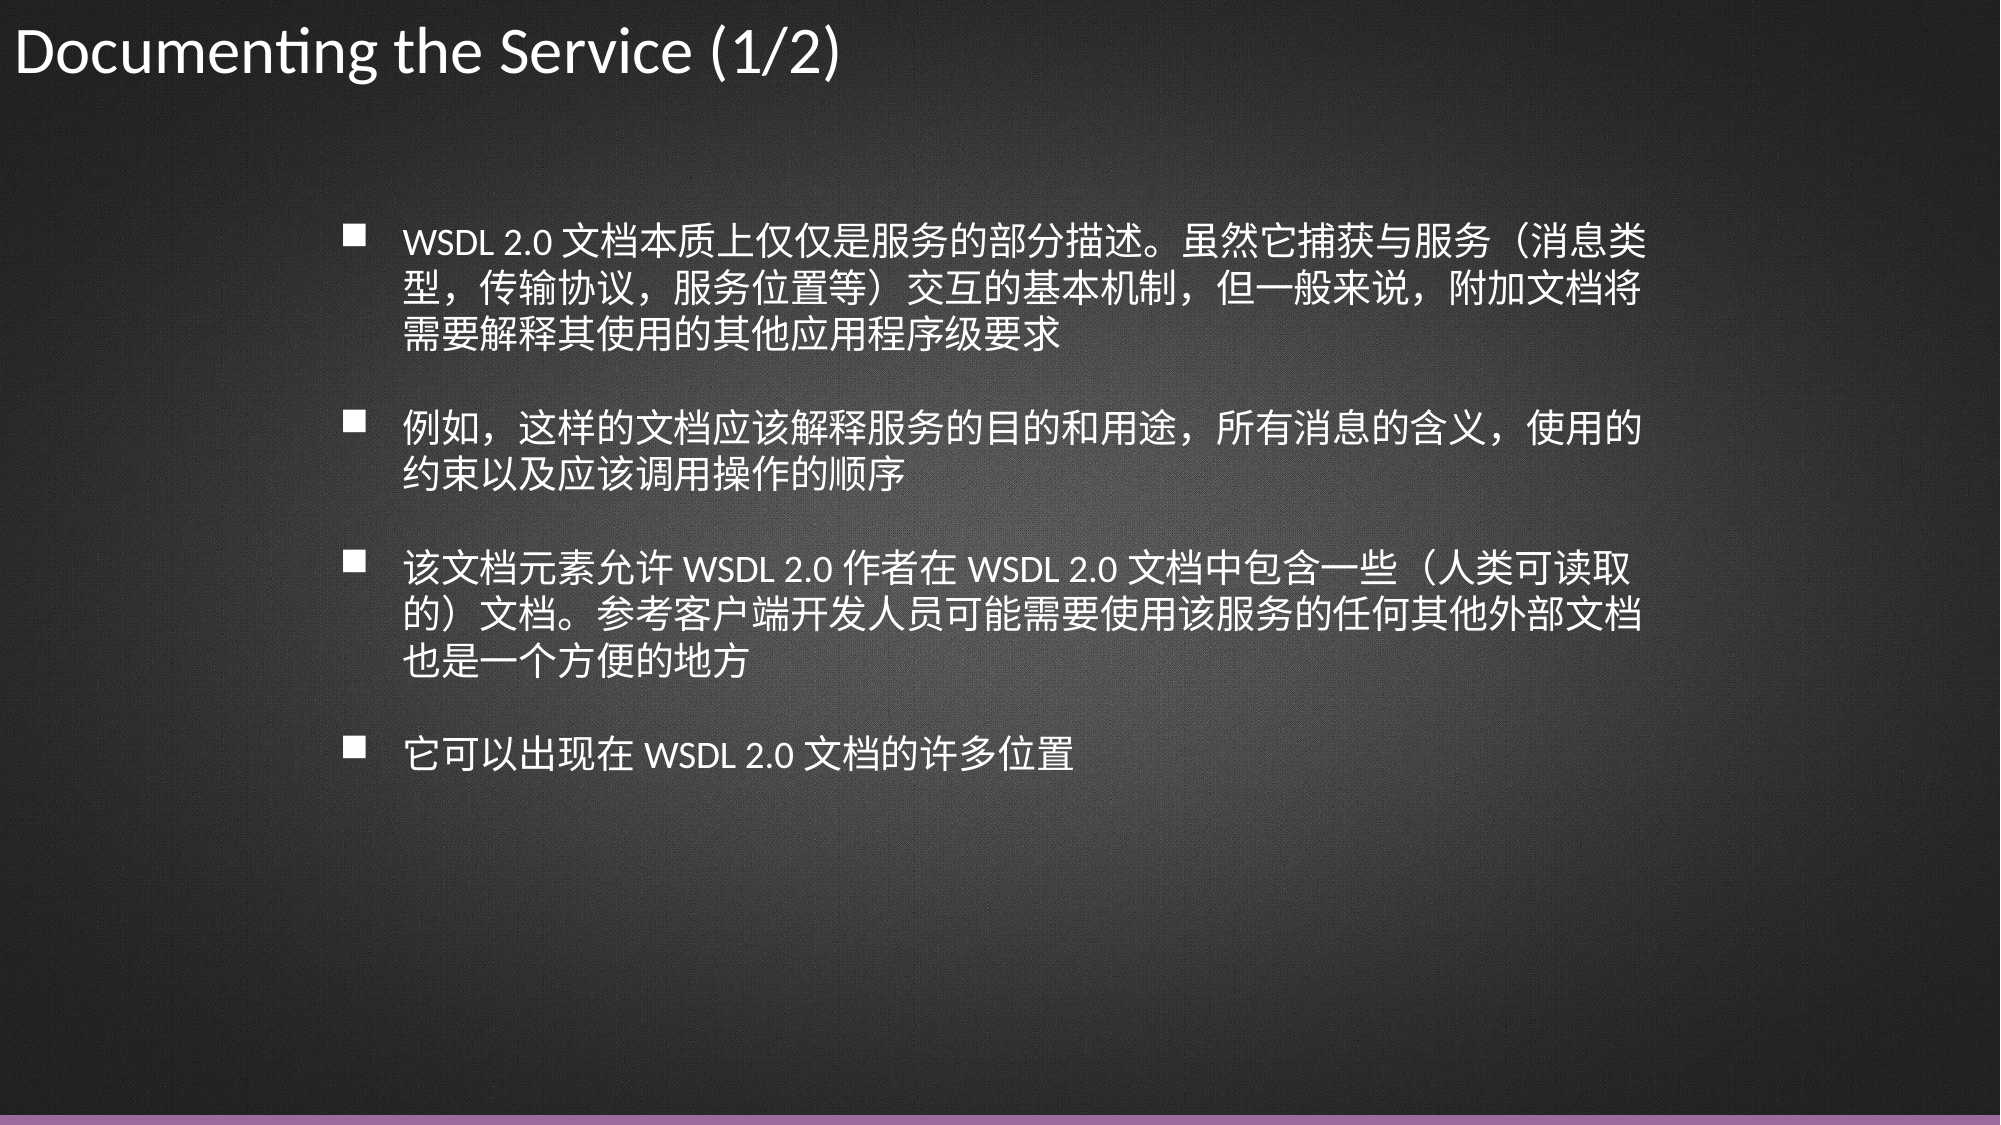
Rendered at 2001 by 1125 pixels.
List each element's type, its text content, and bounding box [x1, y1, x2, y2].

picture [0, 0, 2000, 1114]
text_box Documenting the Service (1/2) [0, 0, 875, 95]
text_box WSDL 2.0文档本质上仅仅是服务的部分描述。虽然它捕获与服务（消息类型，传输协议，服务位置等）交互的基本机制，但一般来说，附加文档将需要解释其使用的其他应用程序级要求 例如，这样的文档应该解释服务的目的和用途，所有消息的含义，使用的约束以及应该调用操作的顺序 该文档元素允许WSDL 2.0作者在WSDL 2.0文档中包含一些（人类可读取的）文档。参考客户端开发人员可能需要使用该服务的任何其他外部文档也是一个方便的地方 它可以出现在WSDL 2.0文档的许多位置 [325, 209, 1675, 784]
text_box [0, 1114, 2000, 1125]
